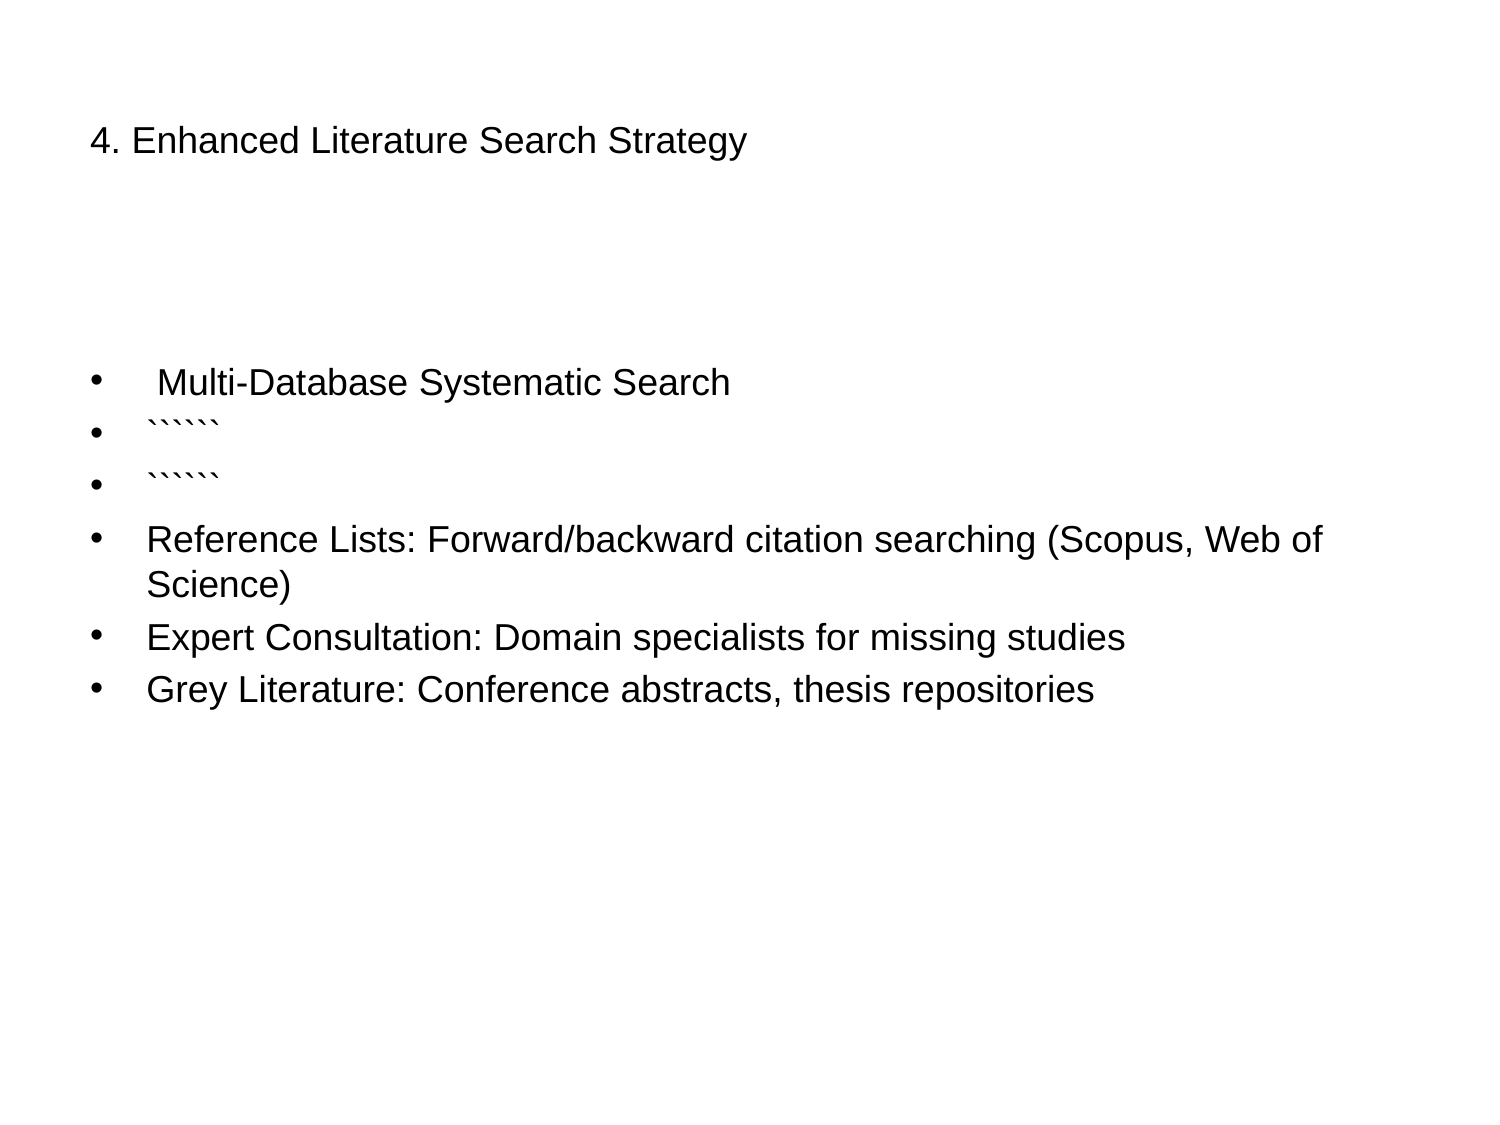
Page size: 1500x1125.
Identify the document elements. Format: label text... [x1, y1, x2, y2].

title 4. Enhanced Literature Search Strategy [75, 45, 1425, 233]
list Multi-Database Systematic Search `````` `````` Reference Lists: Forward/backward citation searching (Scopus, Web of Science) Expert Consultation: Domain specialists for missing studies Grey Literature: Conference abstracts, thesis repositories [75, 262, 1425, 1005]
